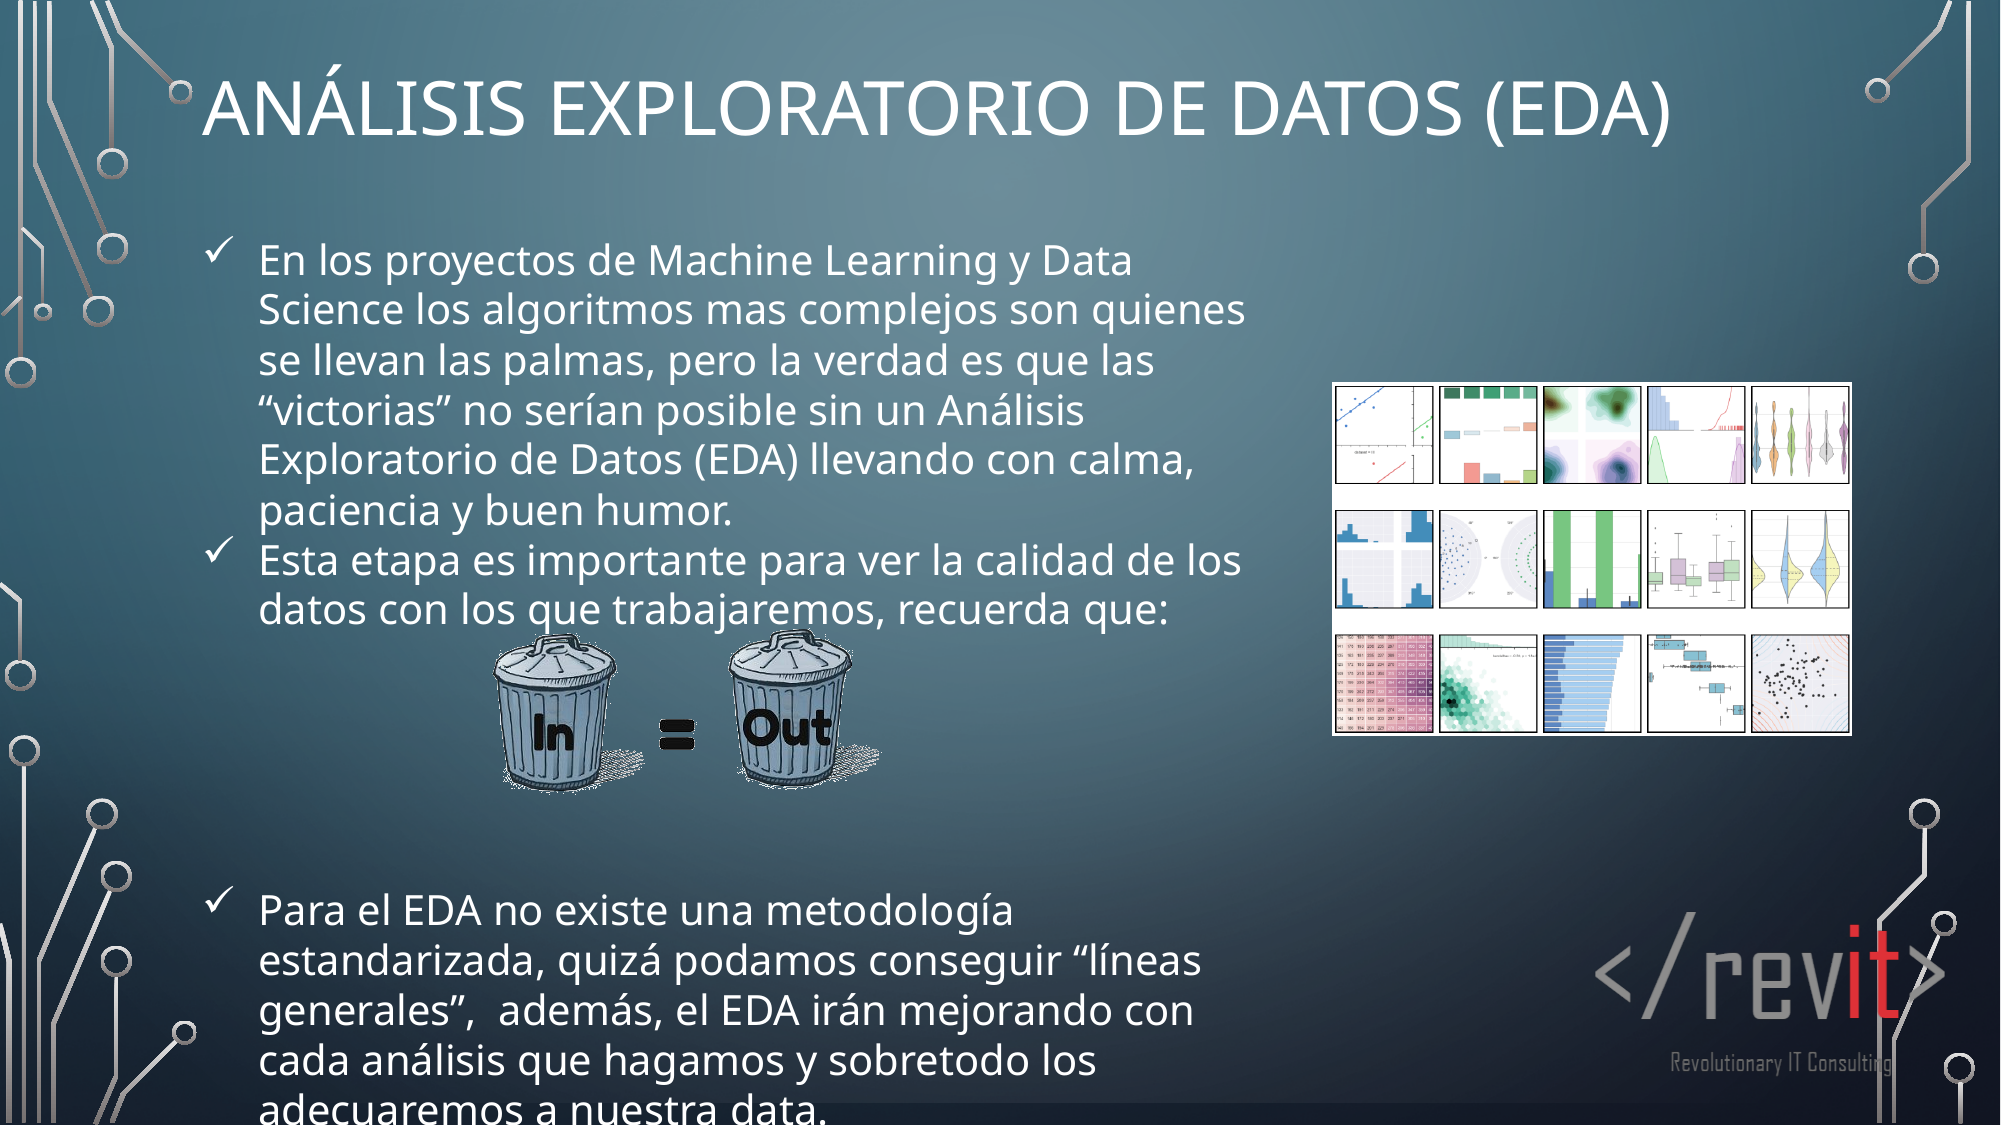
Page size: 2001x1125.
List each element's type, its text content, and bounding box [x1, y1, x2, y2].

picture [1332, 382, 1852, 736]
picture [456, 586, 894, 833]
title Análisis exploratorio de datos (EDA) [187, 44, 1813, 179]
text_box En los proyectos de Machine Learning y Data Science los algoritmos mas complejos son quienes se llevan las palmas, pero la verdad es que las “victorias” no serían posible sin un Análisis Exploratorio de Datos (EDA) llevando con calma, paciencia y buen humor. Esta etapa es importante para ver la calidad de los datos con los que trabajaremos, recuerda que: Para el EDA no existe una metodología estandarizada, quizá podamos conseguir “líneas generales”, además, el EDA irán mejorando con cada análisis que hagamos y sobretodo los adecuaremos a nuestra data. [187, 225, 1267, 1125]
picture [1574, 766, 1991, 1125]
